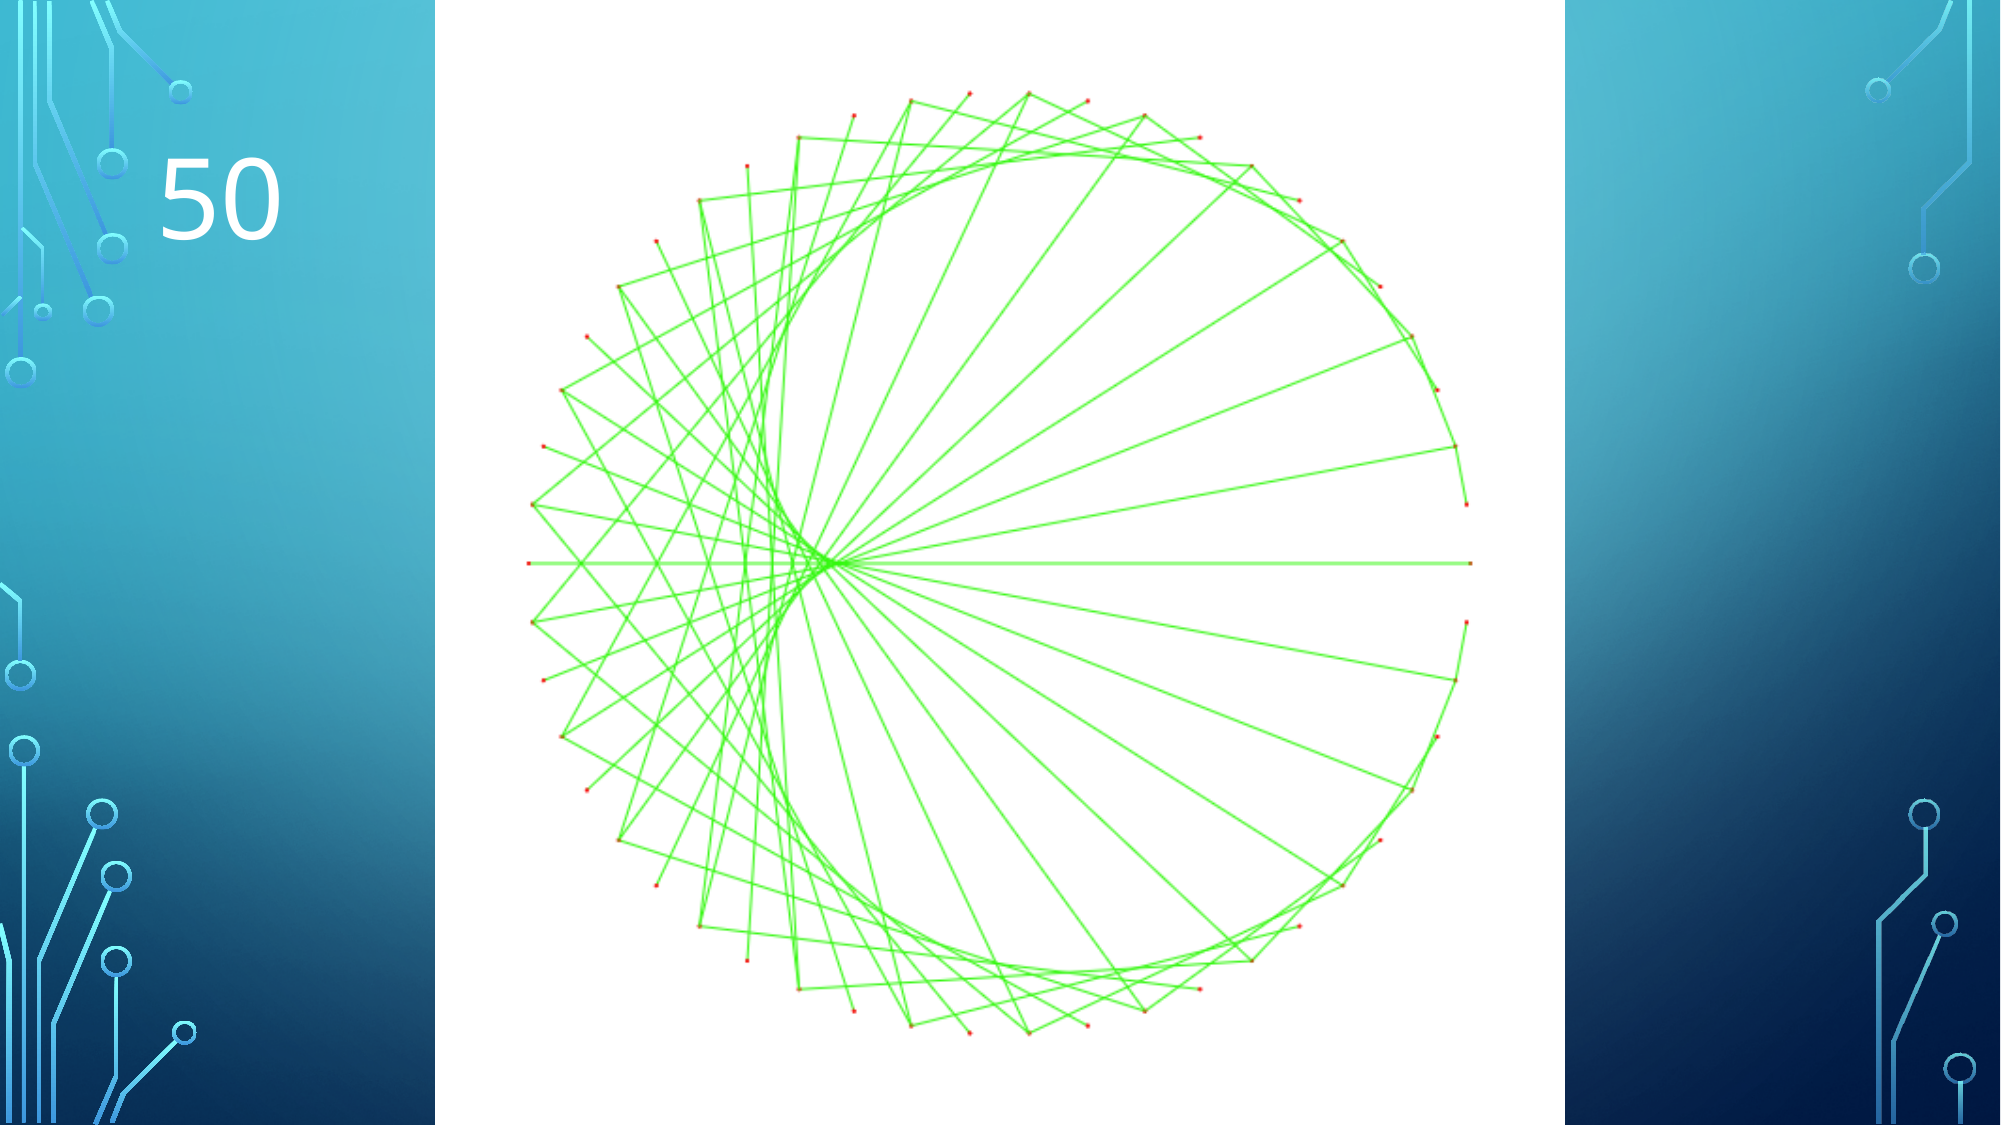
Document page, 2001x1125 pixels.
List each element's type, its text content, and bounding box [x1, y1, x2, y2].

text_box 50 [141, 119, 300, 270]
picture [435, 0, 1565, 1125]
